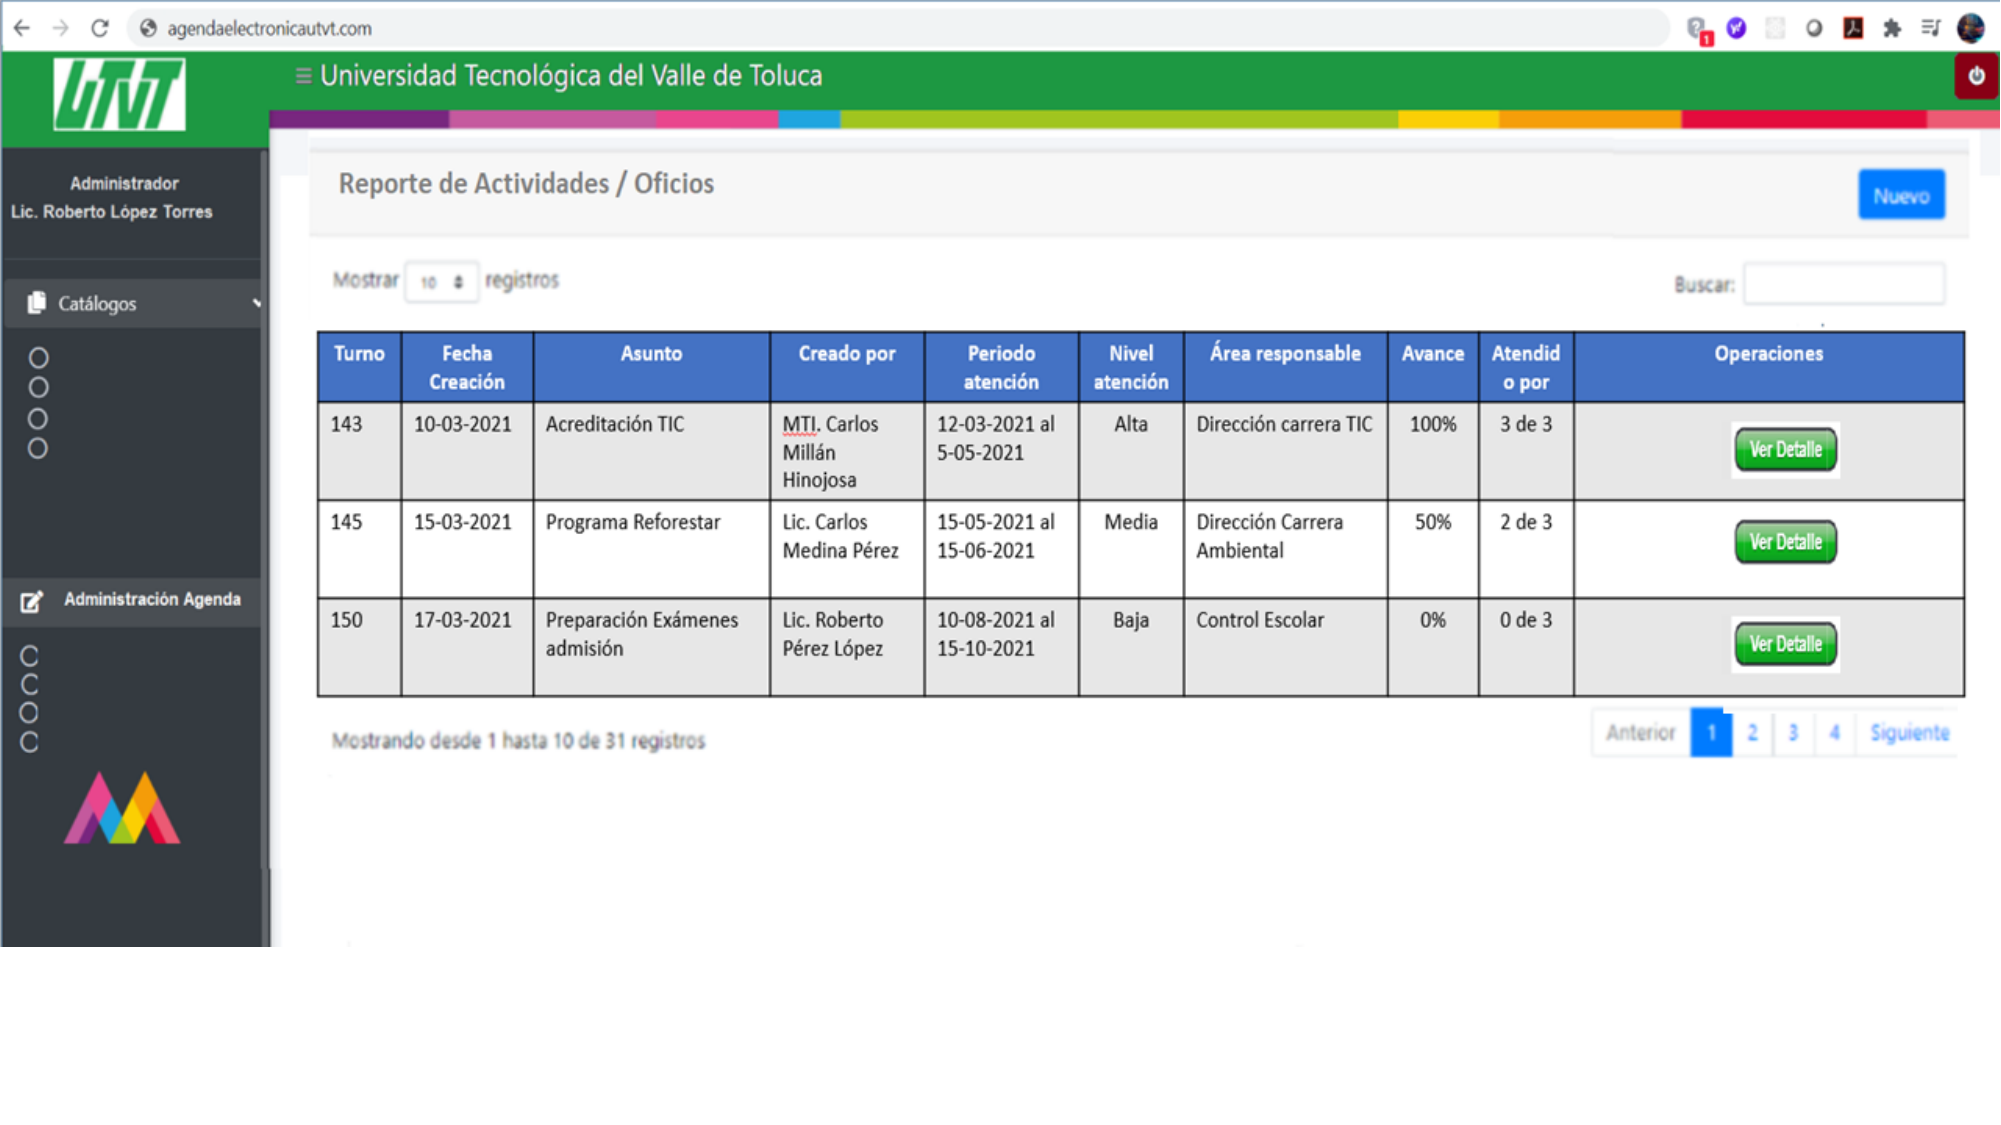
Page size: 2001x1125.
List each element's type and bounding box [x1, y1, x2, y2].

picture [0, 0, 2000, 947]
